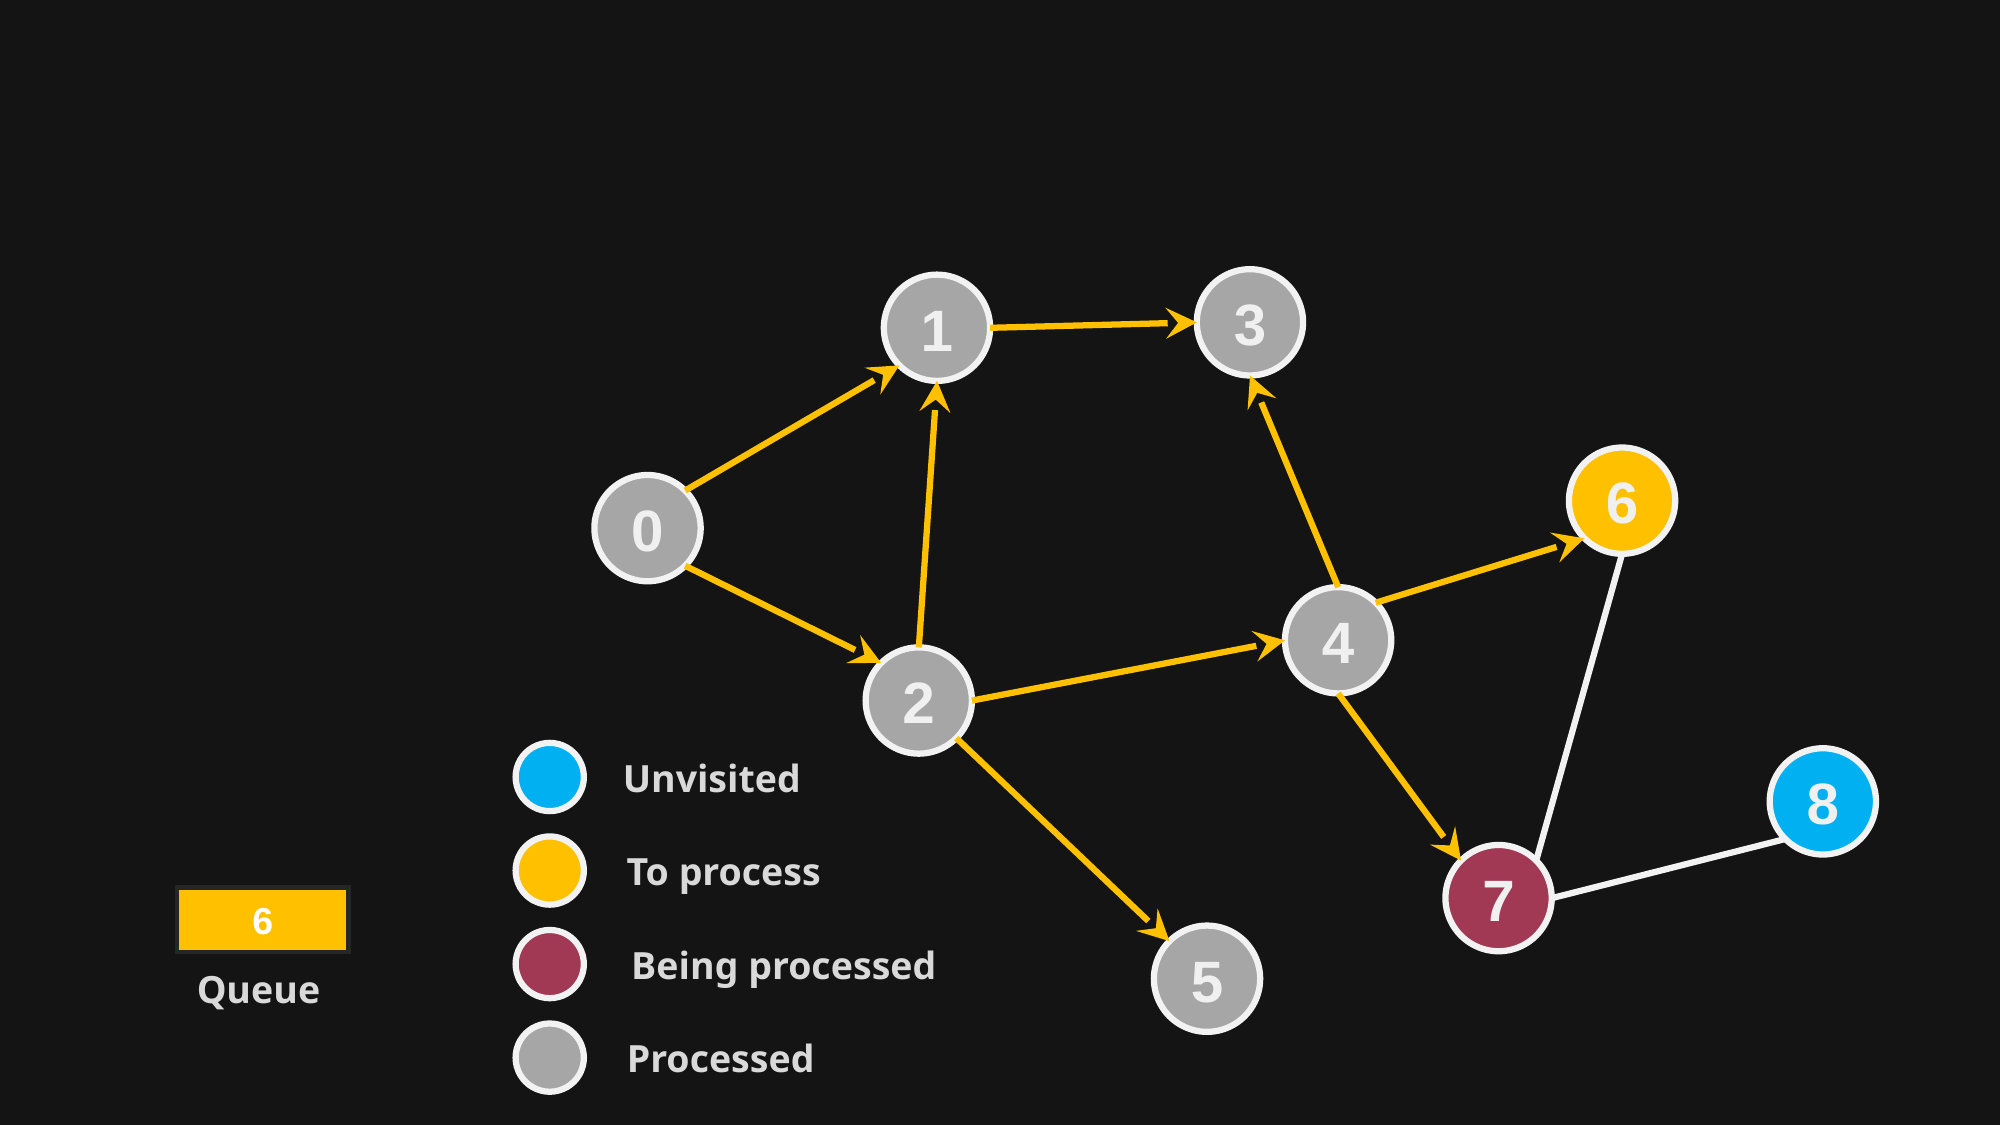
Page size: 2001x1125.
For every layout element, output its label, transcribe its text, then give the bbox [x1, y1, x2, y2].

text_box [514, 1022, 585, 1093]
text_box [956, 738, 1170, 942]
text_box [514, 741, 585, 813]
text_box Queue [169, 958, 349, 1019]
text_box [1338, 693, 1461, 861]
text_box 6 [176, 886, 349, 953]
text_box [1551, 838, 1786, 899]
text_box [990, 322, 1197, 328]
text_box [1536, 553, 1623, 861]
text_box 8 [1768, 747, 1878, 856]
text_box [514, 835, 585, 906]
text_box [918, 380, 937, 648]
text_box [514, 928, 585, 1000]
text_box 0 [593, 473, 702, 583]
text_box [1249, 375, 1339, 588]
text_box 5 [1152, 924, 1262, 1033]
text_box 4 [1283, 586, 1393, 695]
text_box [685, 365, 900, 491]
text_box To process [611, 840, 836, 901]
text_box 1 [882, 273, 992, 382]
text_box 6 [1567, 446, 1677, 555]
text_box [1375, 538, 1585, 603]
text_box Being processed [616, 934, 952, 994]
text_box Unvisited [608, 747, 817, 807]
text_box 3 [1195, 268, 1305, 377]
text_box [685, 565, 882, 663]
text_box 7 [1444, 843, 1553, 953]
text_box 2 [864, 646, 973, 755]
text_box Processed [612, 1027, 830, 1088]
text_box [971, 640, 1286, 701]
